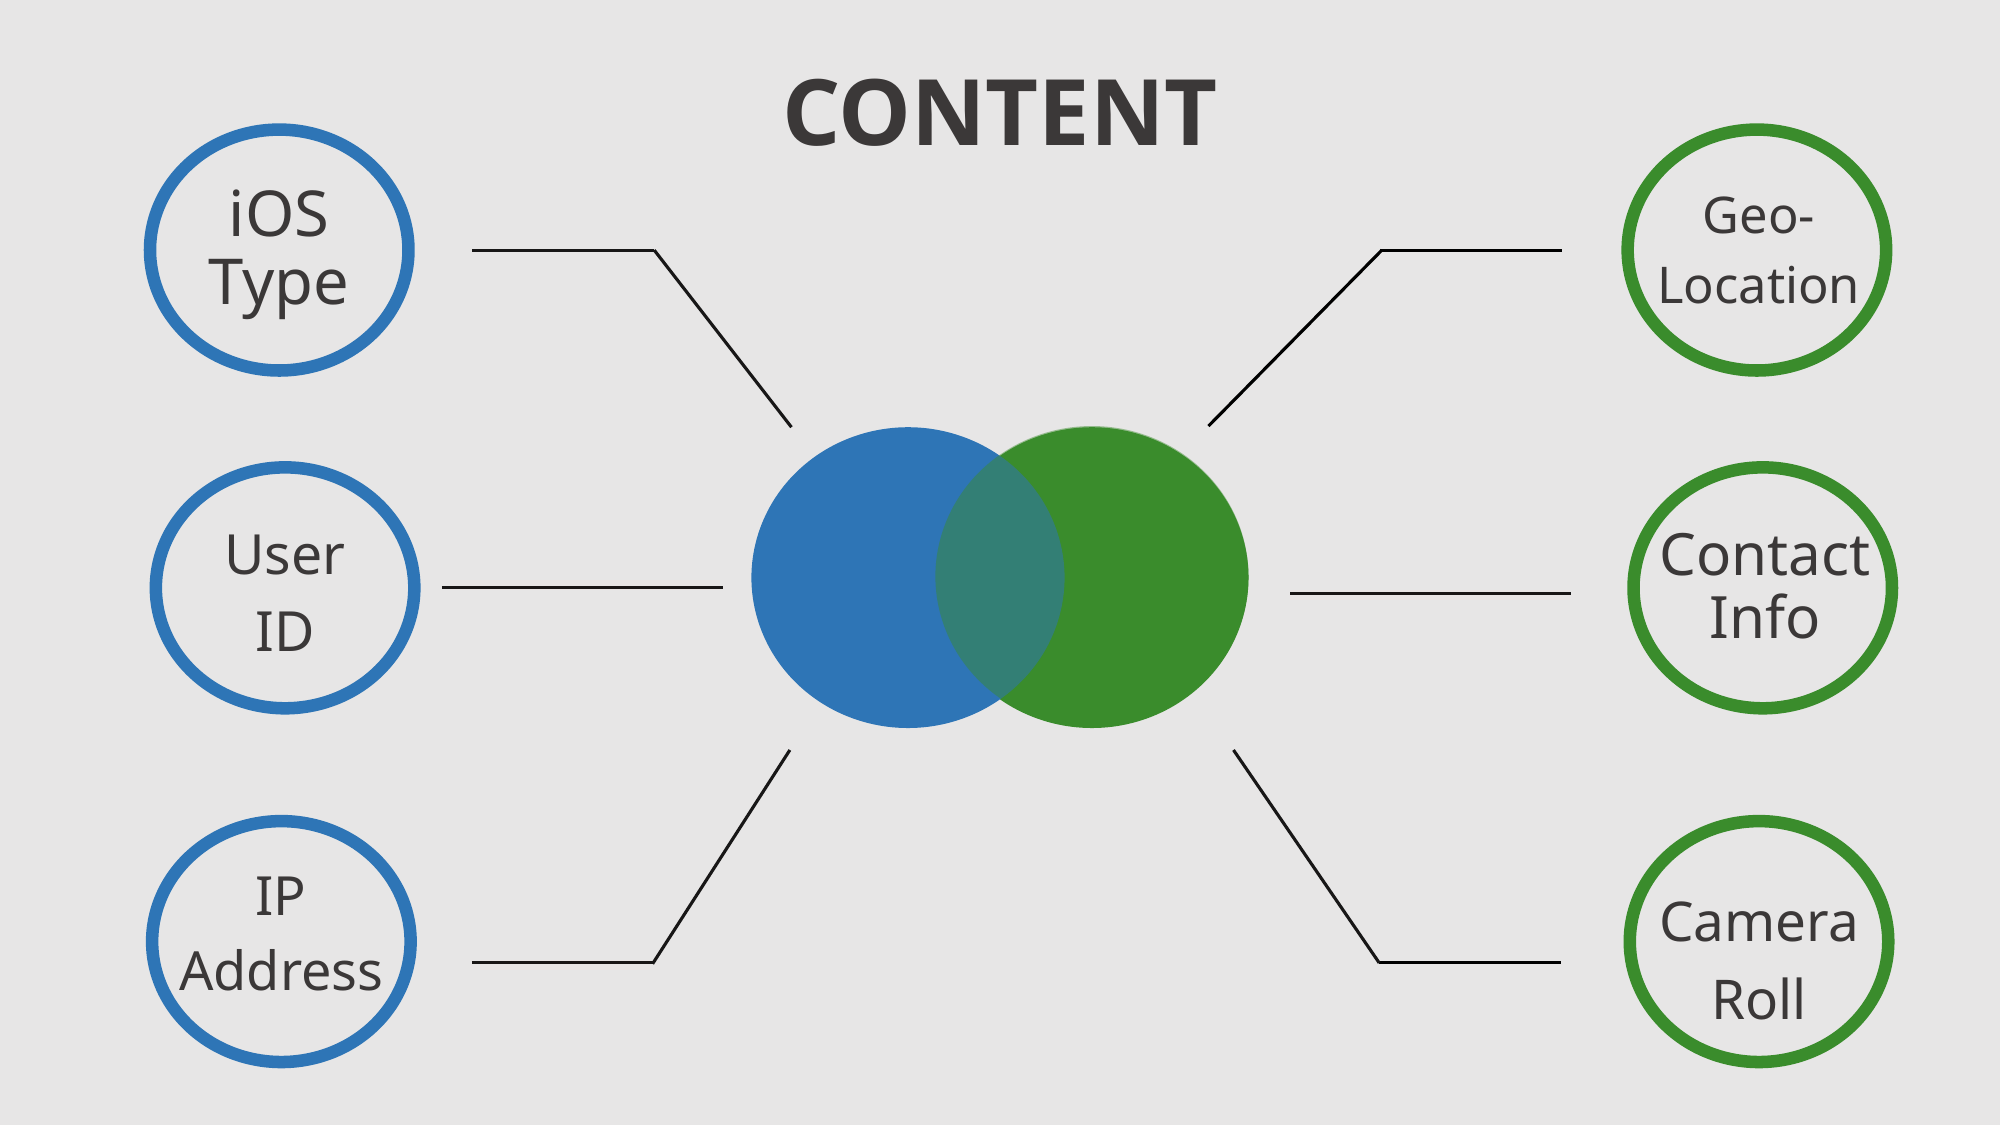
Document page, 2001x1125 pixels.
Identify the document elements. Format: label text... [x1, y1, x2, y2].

text_box Camera Roll [1635, 886, 1883, 1040]
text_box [1208, 250, 1382, 427]
text_box iOS Type [161, 173, 397, 327]
text_box [1628, 904, 1635, 979]
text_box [654, 250, 792, 428]
text_box [1663, 335, 1851, 372]
text_box [178, 327, 381, 372]
text_box [1626, 202, 1641, 306]
text_box [399, 889, 412, 994]
text_box [1666, 670, 1859, 710]
text_box [397, 202, 410, 302]
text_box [751, 425, 1249, 729]
text_box User ID [167, 519, 403, 672]
text_box [154, 536, 167, 640]
text_box [1682, 1040, 1836, 1064]
text_box CONTENT [0, 58, 2000, 202]
text_box Contact Info [1641, 517, 1889, 670]
text_box [148, 202, 161, 302]
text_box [652, 749, 790, 964]
text_box [1883, 904, 1890, 979]
text_box [177, 466, 393, 519]
text_box [1632, 544, 1641, 632]
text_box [1233, 749, 1380, 963]
text_box [191, 672, 380, 710]
text_box [403, 536, 416, 640]
text_box IP Address [164, 861, 399, 1014]
text_box [176, 1014, 386, 1064]
text_box Geo- Location [1641, 182, 1877, 335]
text_box [183, 820, 379, 861]
text_box [1877, 202, 1888, 298]
text_box [1889, 557, 1894, 618]
text_box [151, 888, 164, 995]
text_box [1643, 820, 1875, 886]
text_box [1656, 466, 1869, 517]
